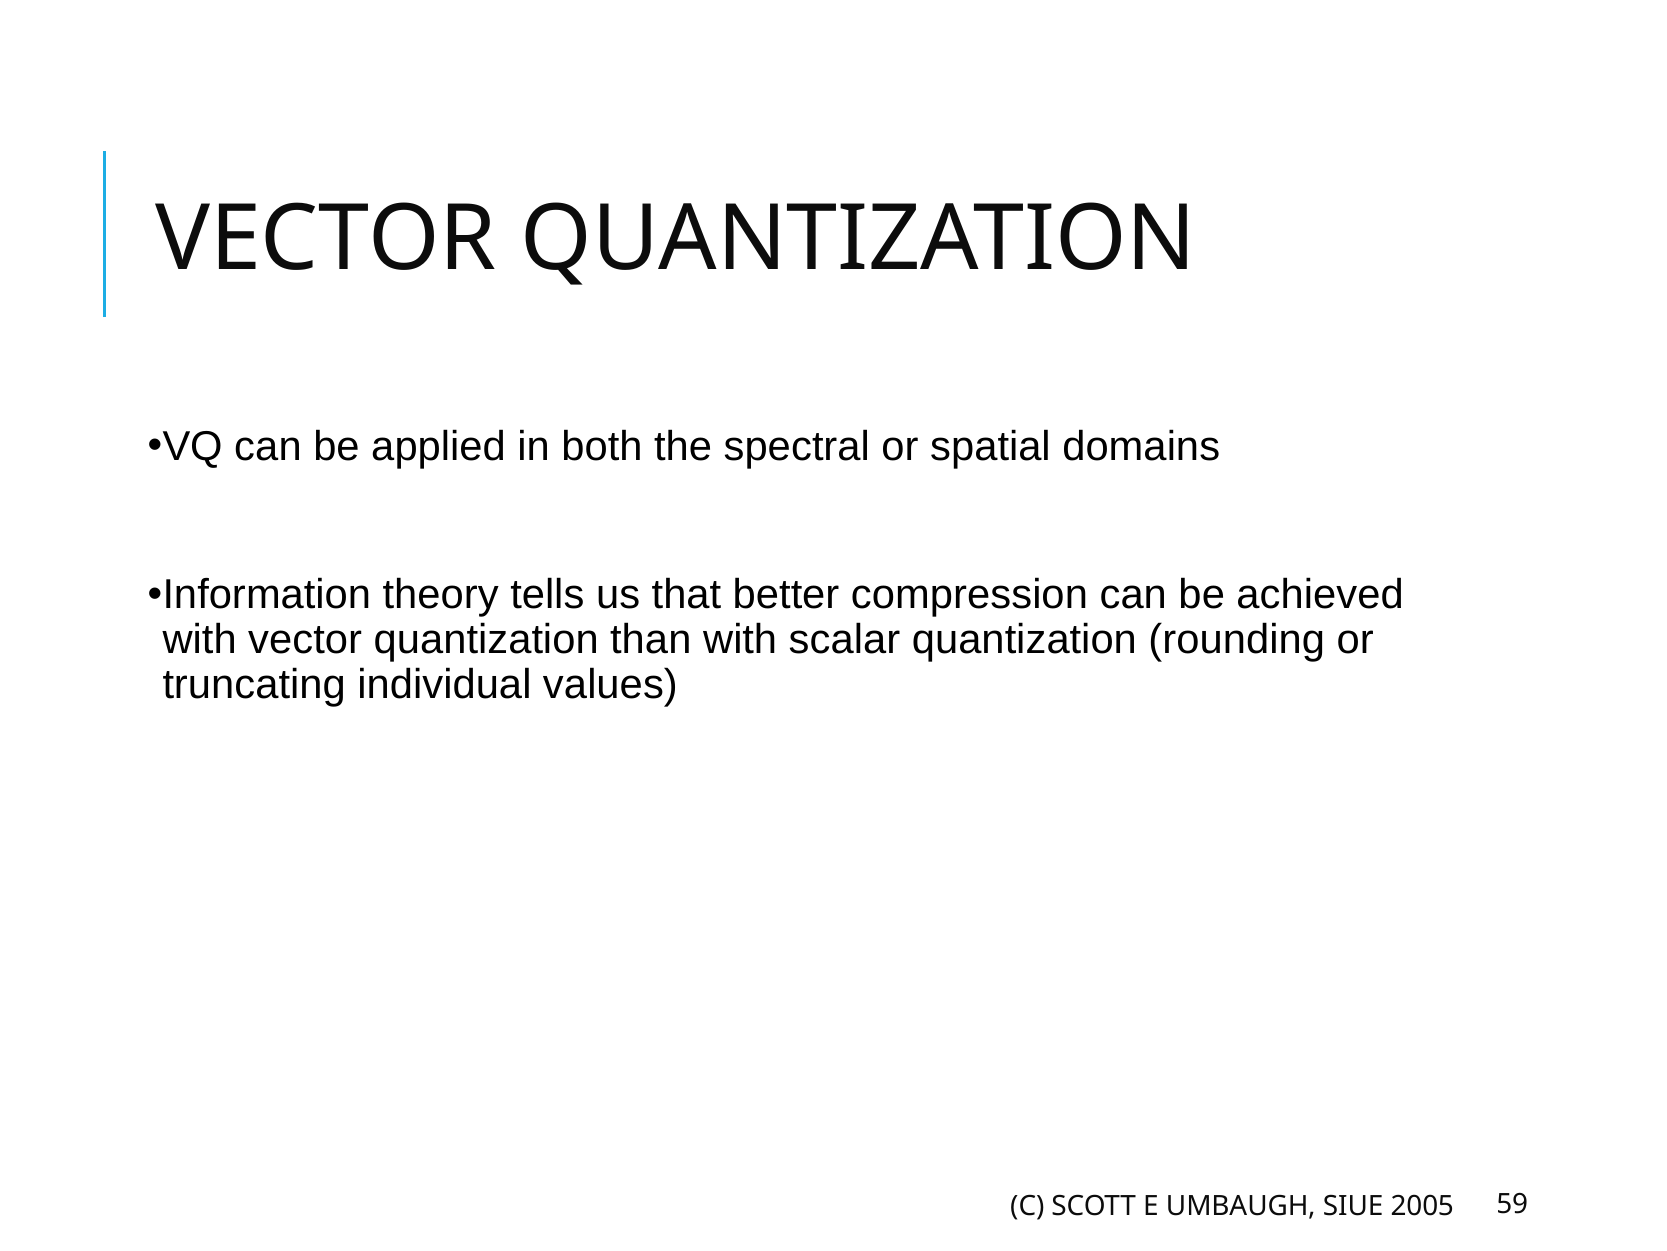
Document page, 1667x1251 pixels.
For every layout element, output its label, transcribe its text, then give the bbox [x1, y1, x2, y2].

footer (C) SCOTT E UMBAUGH, SIUE 2005 [662, 1179, 1469, 1230]
title VECTOR QUANTIZATION [140, 106, 1469, 380]
list VQ can be applied in both the spectral or spatial domains Information theory tells us that better compression can be achieved with vector quantization than with scalar quantization (rounding or truncating individual values) [140, 416, 1469, 1150]
slide_number ‹#› [1481, 1179, 1615, 1230]
